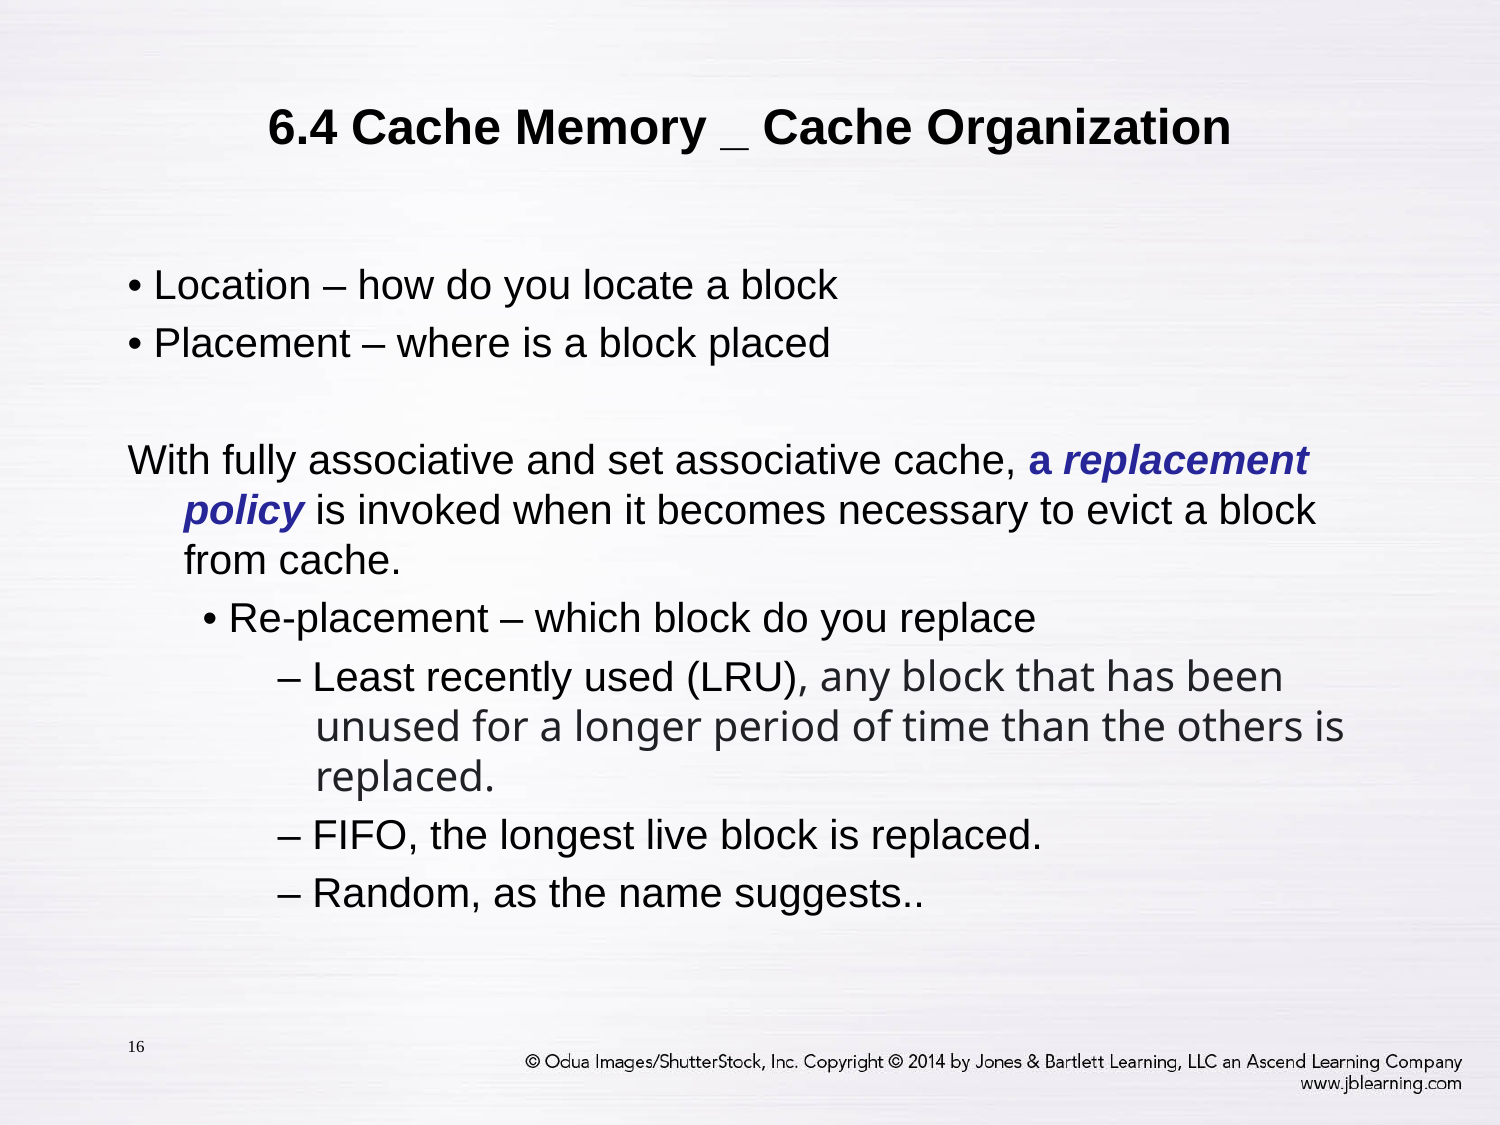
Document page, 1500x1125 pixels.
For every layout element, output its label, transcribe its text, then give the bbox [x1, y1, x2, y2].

picture [0, 0, 1500, 1125]
title 6.4 Cache Memory _ Cache Organization [112, 62, 1388, 188]
slide_number 16 [112, 1025, 425, 1100]
list • Location – how do you locate a block • Placement – where is a block placed With fully associative and set associative cache, a replacement policy is invoked when it becomes necessary to evict a block from cache. • Re-placement – which block do you replace – Least recently used (LRU), any block that has been unused for a longer period of time than the others is replaced. – FIFO, the longest live block is replaced. – Random, as the name suggests.. [112, 249, 1388, 925]
